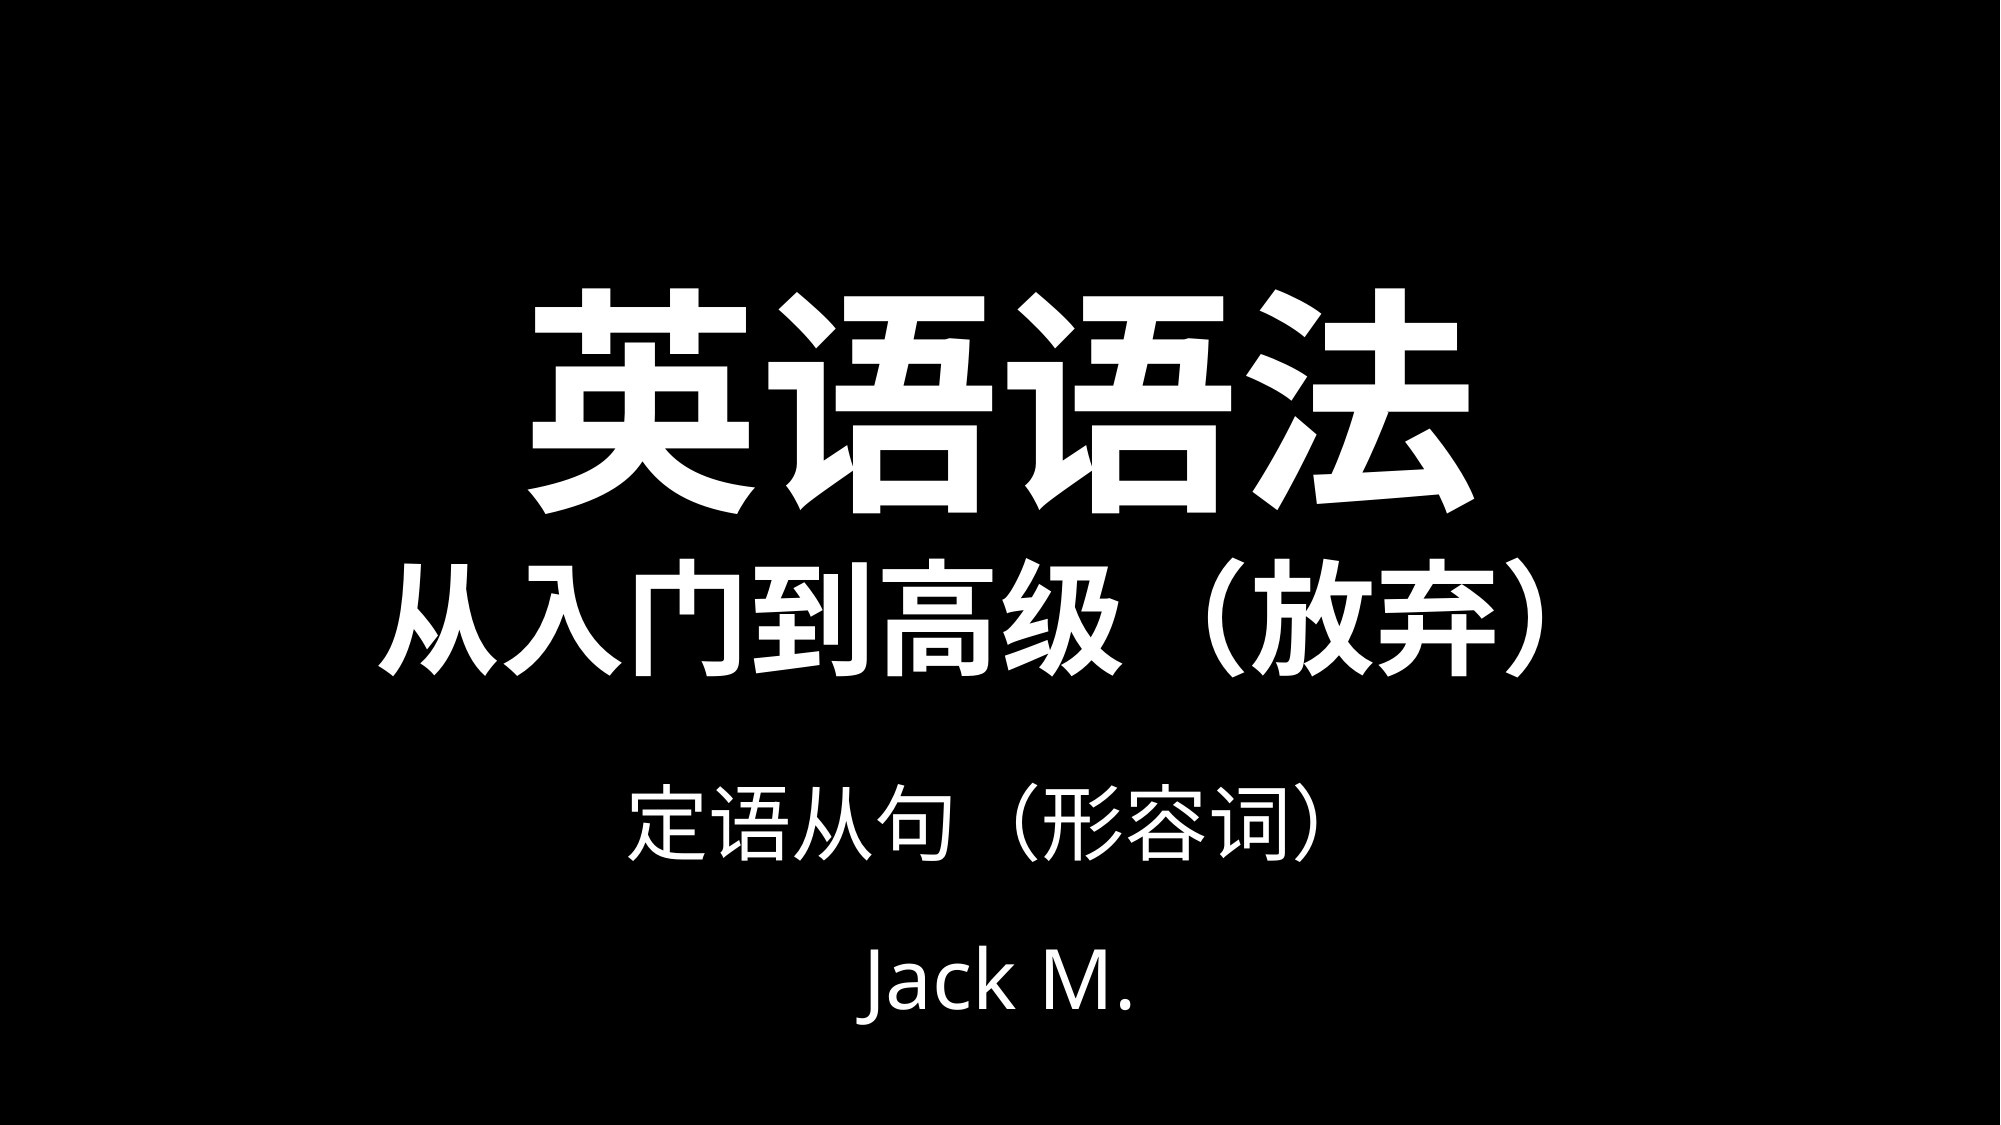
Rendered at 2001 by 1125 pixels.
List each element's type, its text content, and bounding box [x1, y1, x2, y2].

text_box 英语语法 从入门到高级（放弃） [360, 245, 1640, 698]
text_box Jack M. [585, 918, 1415, 1034]
text_box 定语从句（形容词） [585, 763, 1415, 879]
